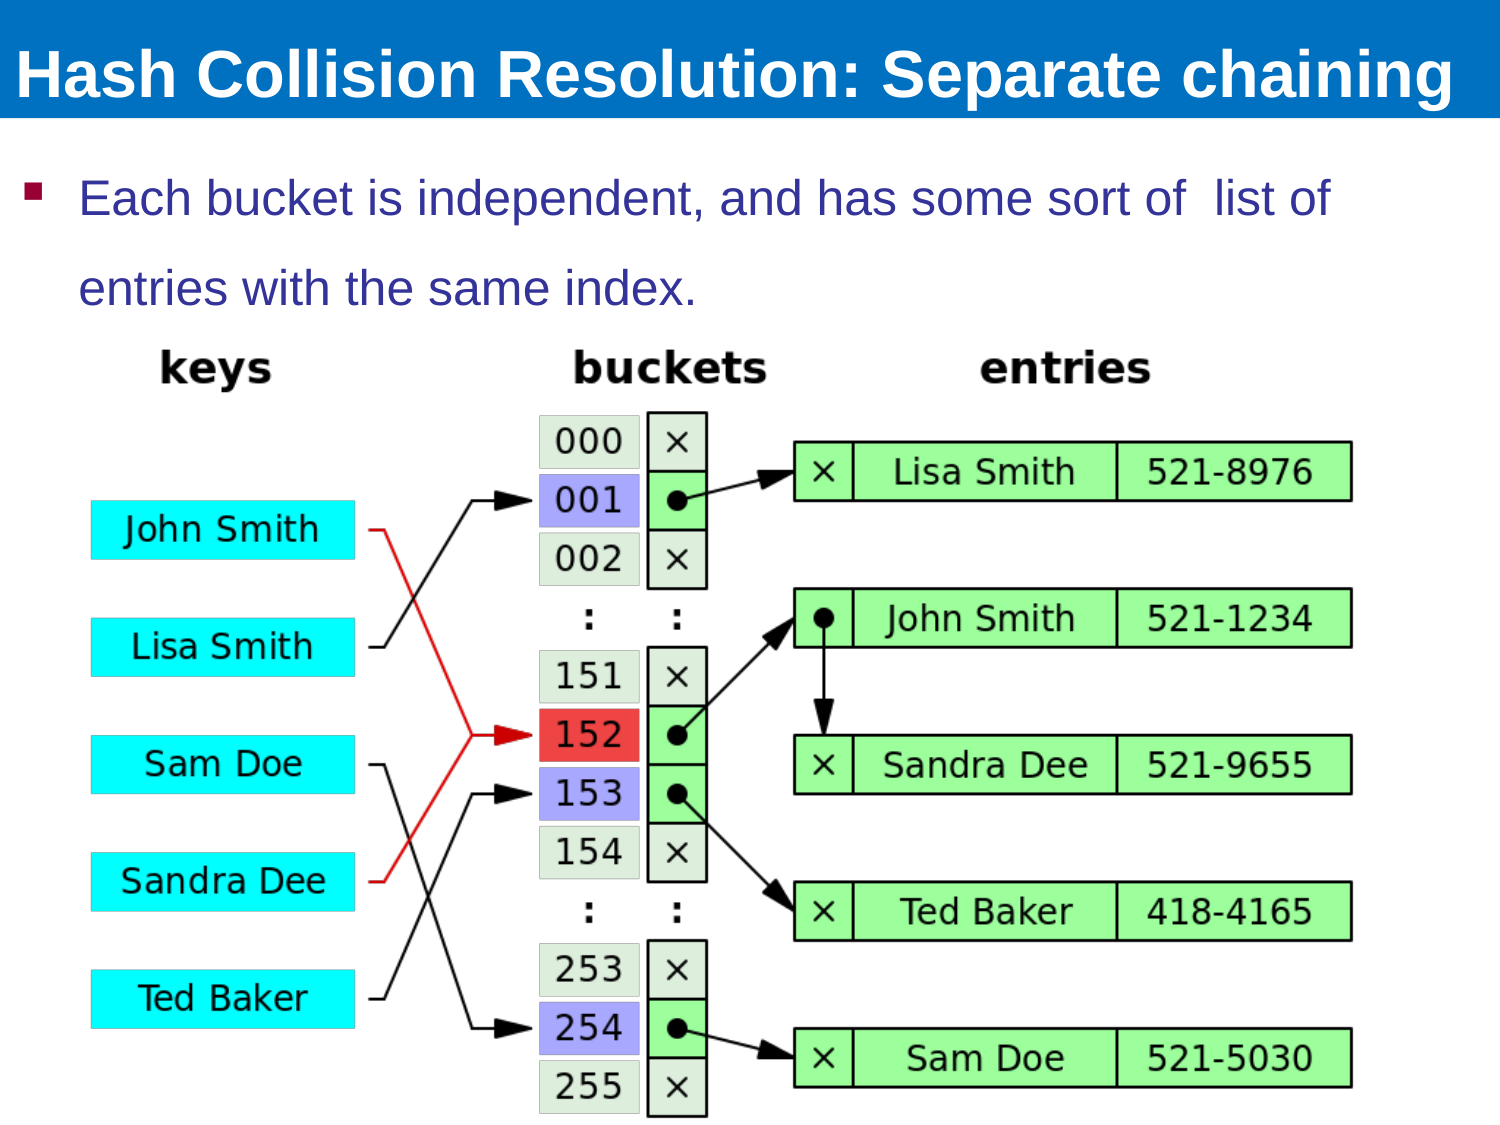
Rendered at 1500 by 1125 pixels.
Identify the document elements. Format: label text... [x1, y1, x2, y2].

picture [62, 237, 1381, 1125]
title Hash Collision Resolution: Separate chaining [0, 0, 1500, 119]
list Each bucket is independent, and has some sort of list of entries with the same index. [7, 127, 1481, 325]
